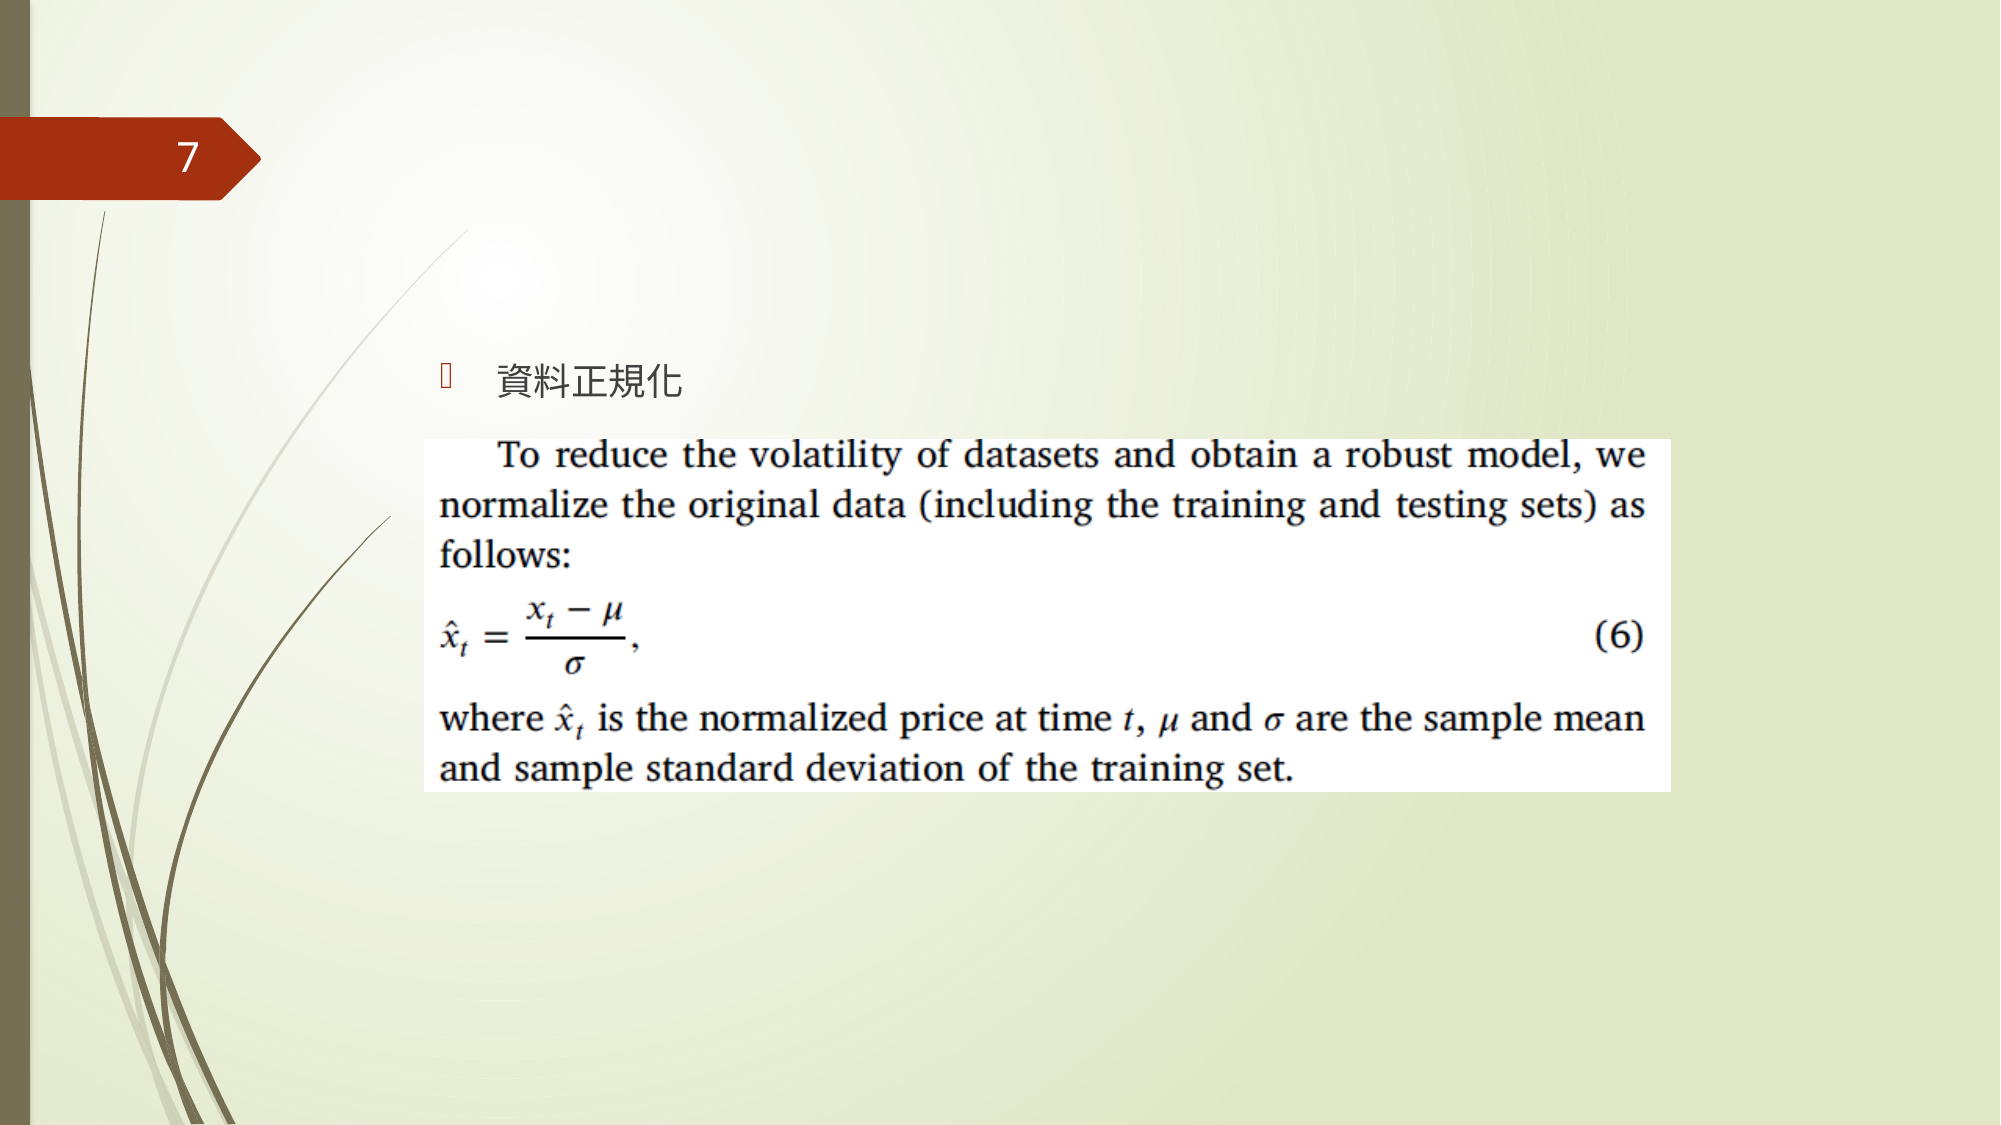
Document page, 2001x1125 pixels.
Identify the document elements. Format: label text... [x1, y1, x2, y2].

slide_number 7 [87, 129, 216, 190]
list 資料正規化 [424, 350, 1888, 970]
picture [424, 439, 1671, 792]
